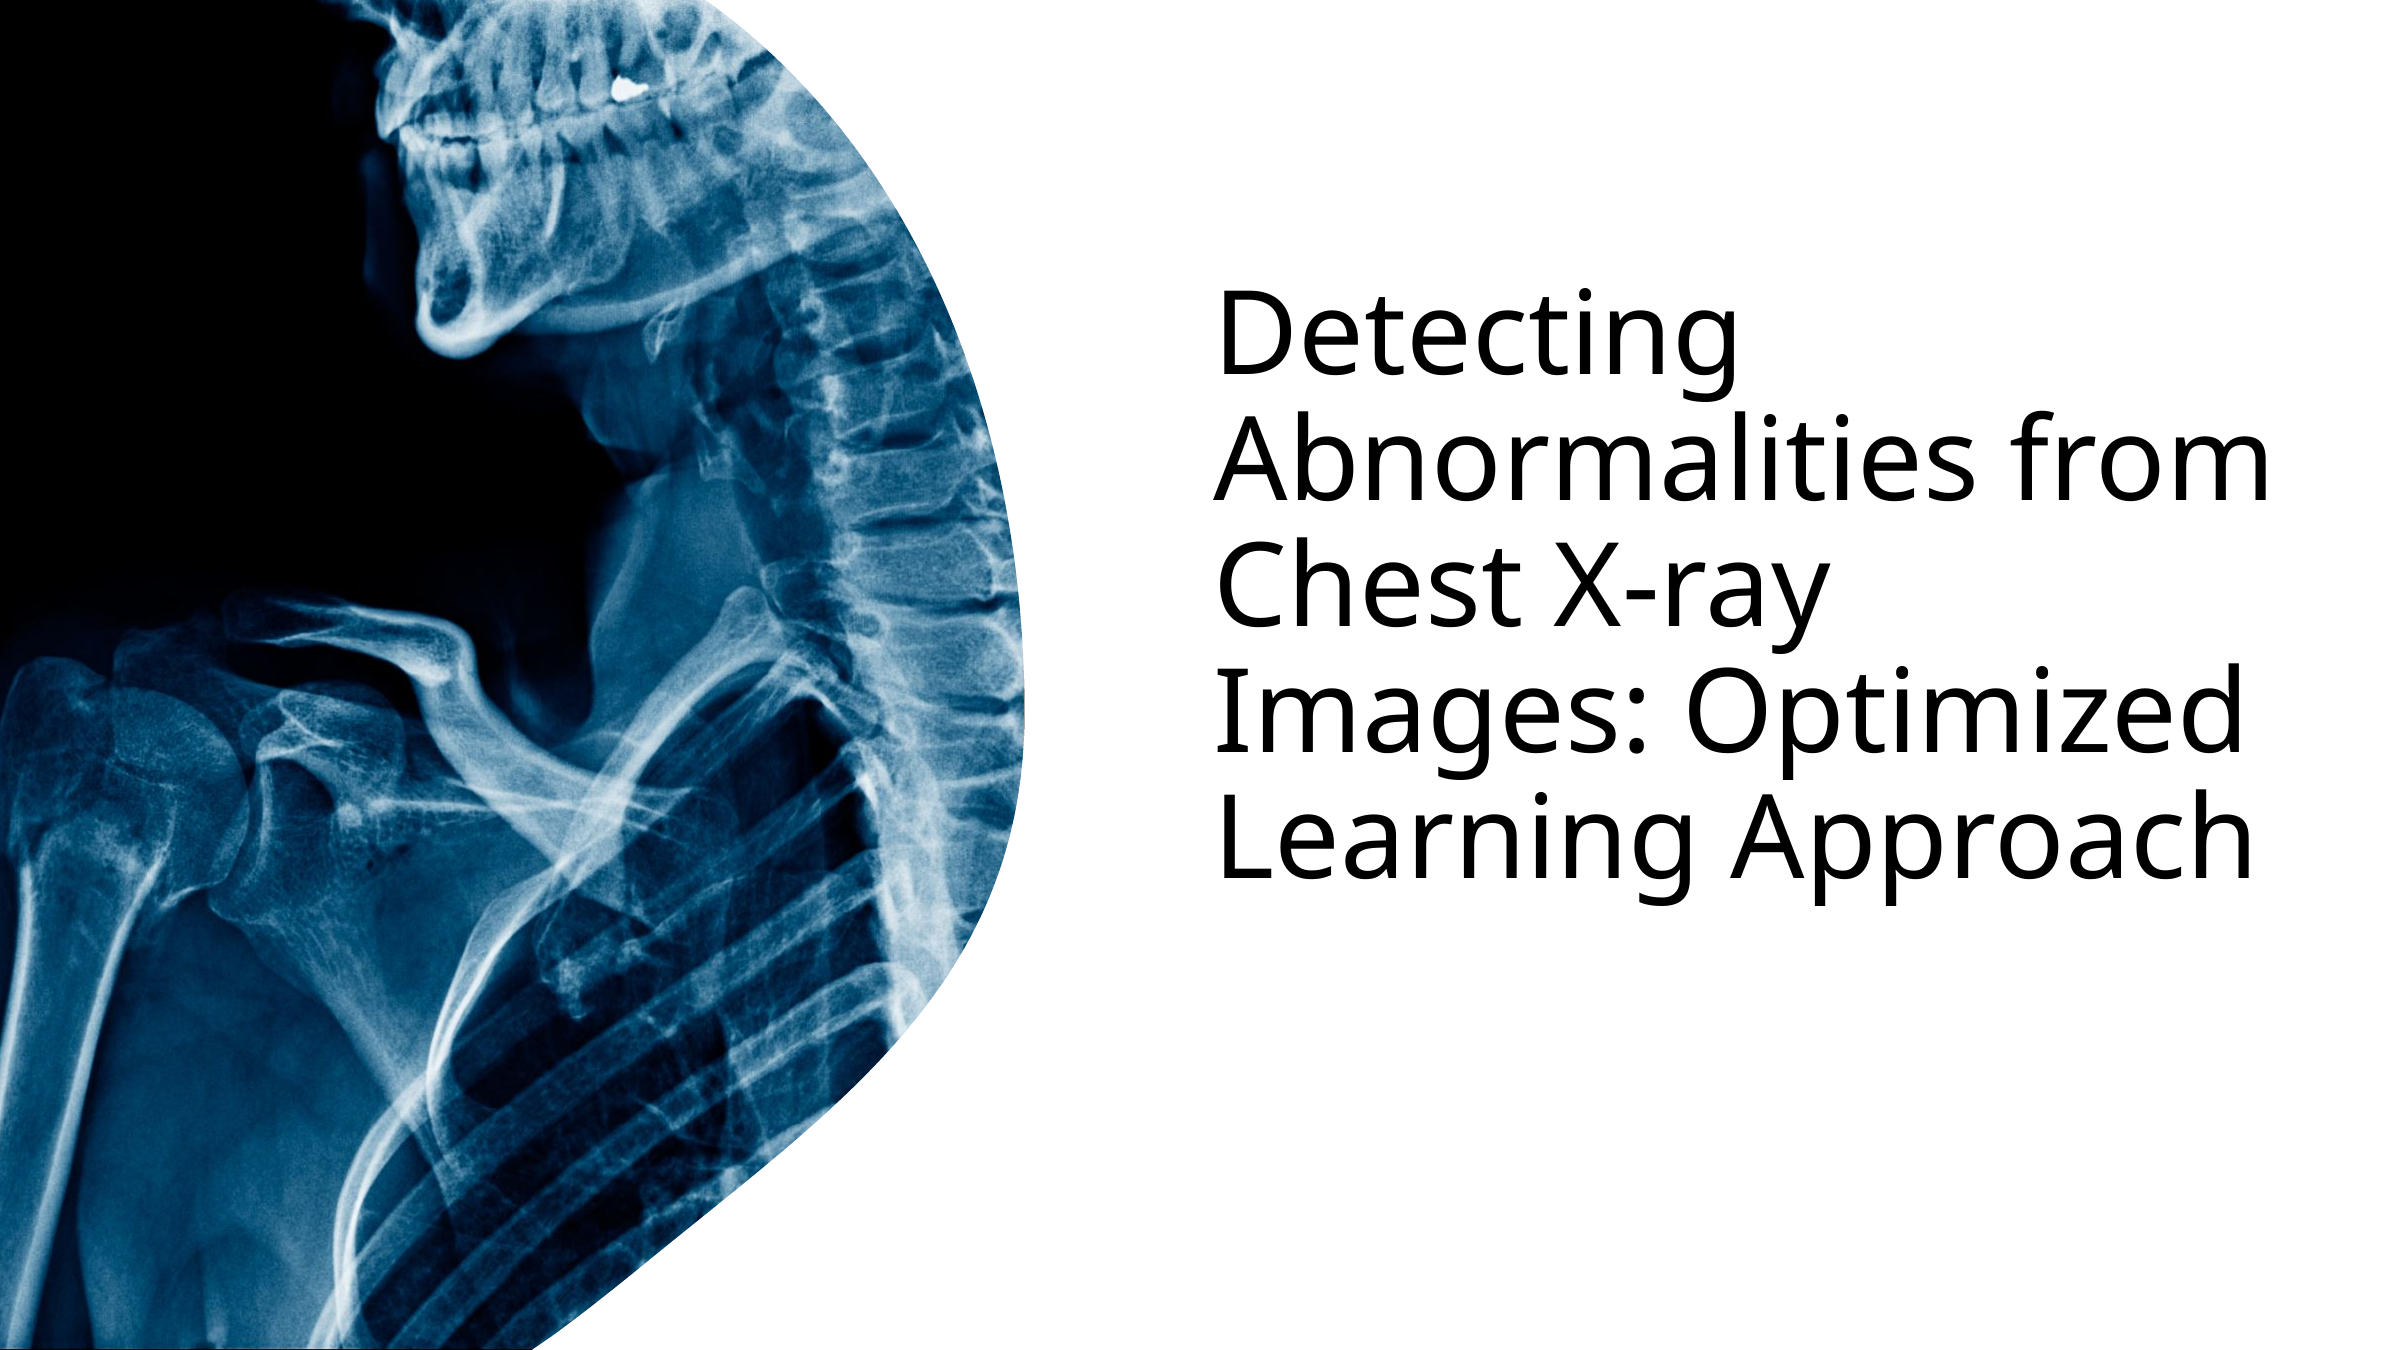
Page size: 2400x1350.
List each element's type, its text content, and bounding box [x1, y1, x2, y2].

picture [0, 0, 1025, 1350]
title Detecting Abnormalities from Chest X-ray Images: Optimized Learning Approach [1198, 264, 2306, 912]
